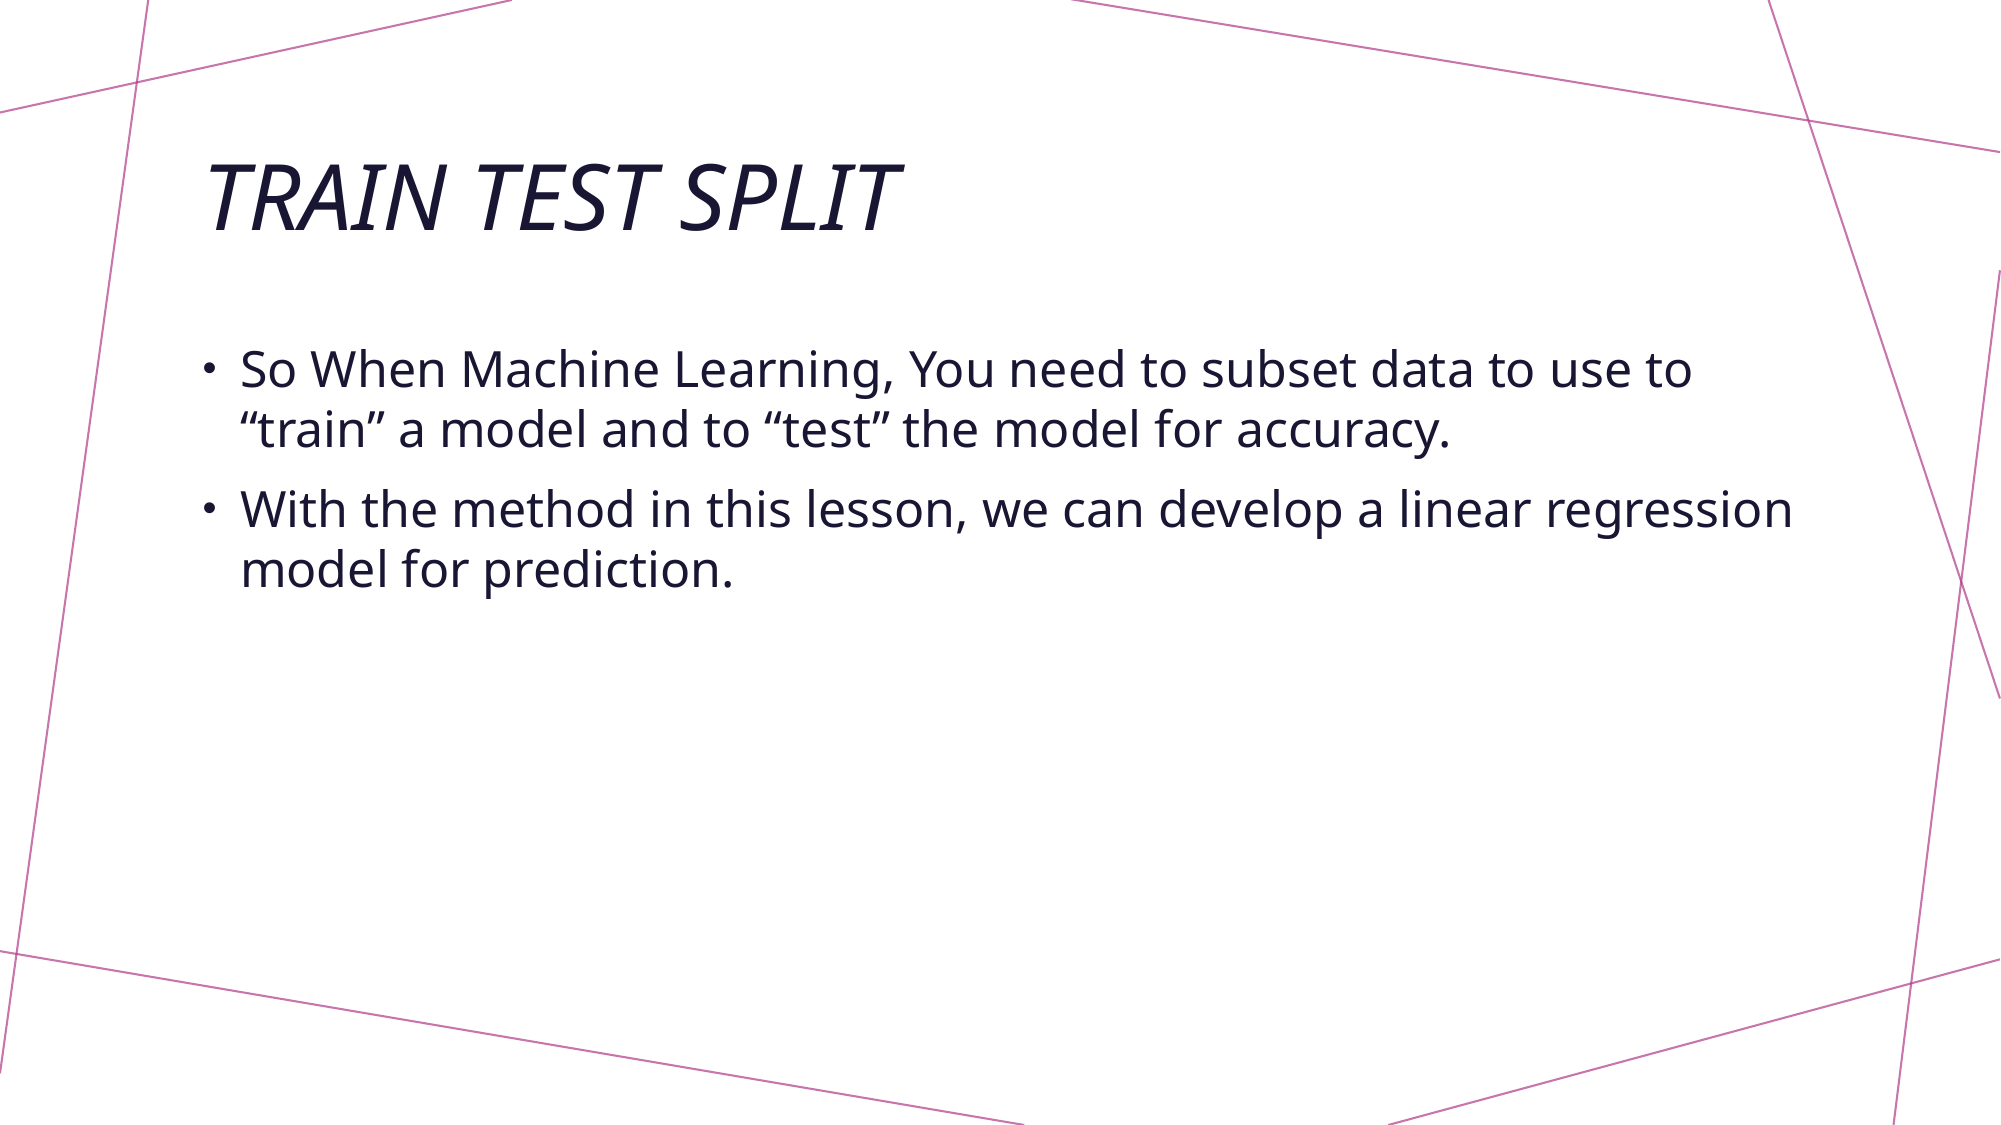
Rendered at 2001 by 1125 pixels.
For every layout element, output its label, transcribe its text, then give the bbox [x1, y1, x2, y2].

list So When Machine Learning, You need to subset data to use to “train” a model and to “test” the model for accuracy. With the method in this lesson, we can develop a linear regression model for prediction. [187, 329, 1813, 990]
title Train Test Split [187, 87, 1813, 315]
